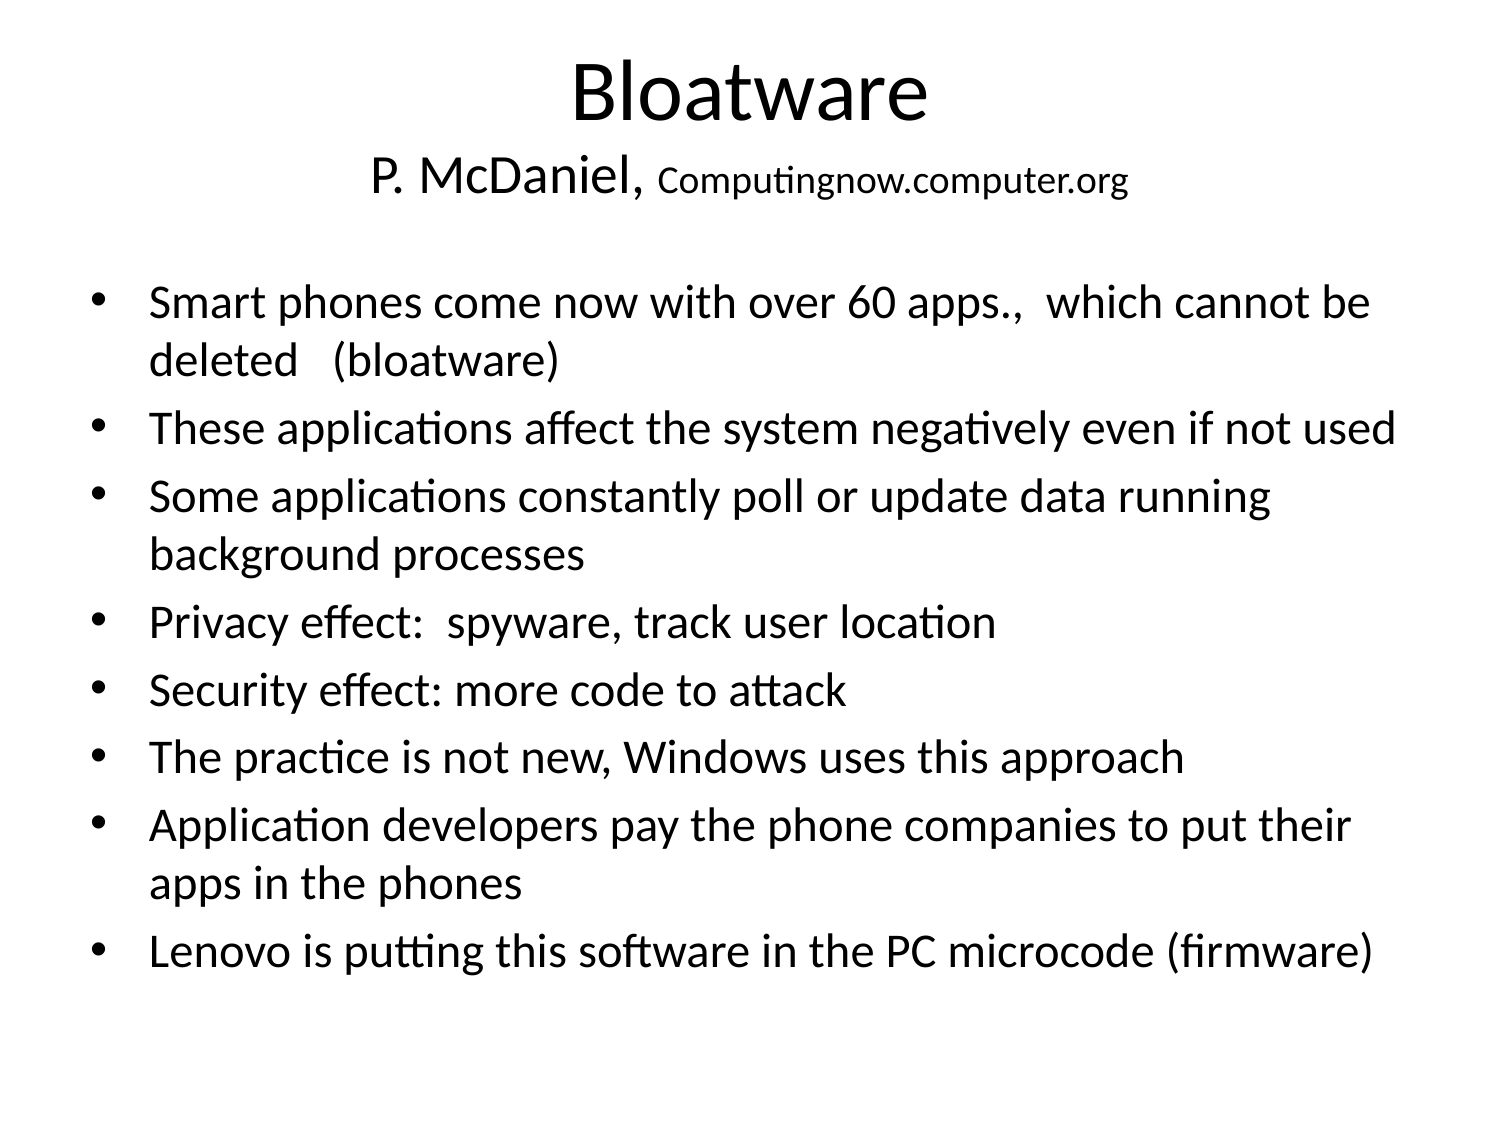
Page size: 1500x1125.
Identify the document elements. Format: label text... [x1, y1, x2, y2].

list Smart phones come now with over 60 apps., which cannot be deleted (bloatware) These applications affect the system negatively even if not used Some applications constantly poll or update data running background processes Privacy effect: spyware, track user location Security effect: more code to attack The practice is not new, Windows uses this approach Application developers pay the phone companies to put their apps in the phones Lenovo is putting this software in the PC microcode (firmware) [75, 262, 1425, 1005]
title Bloatware P. McDaniel, Computingnow.computer.org [112, 24, 1388, 213]
